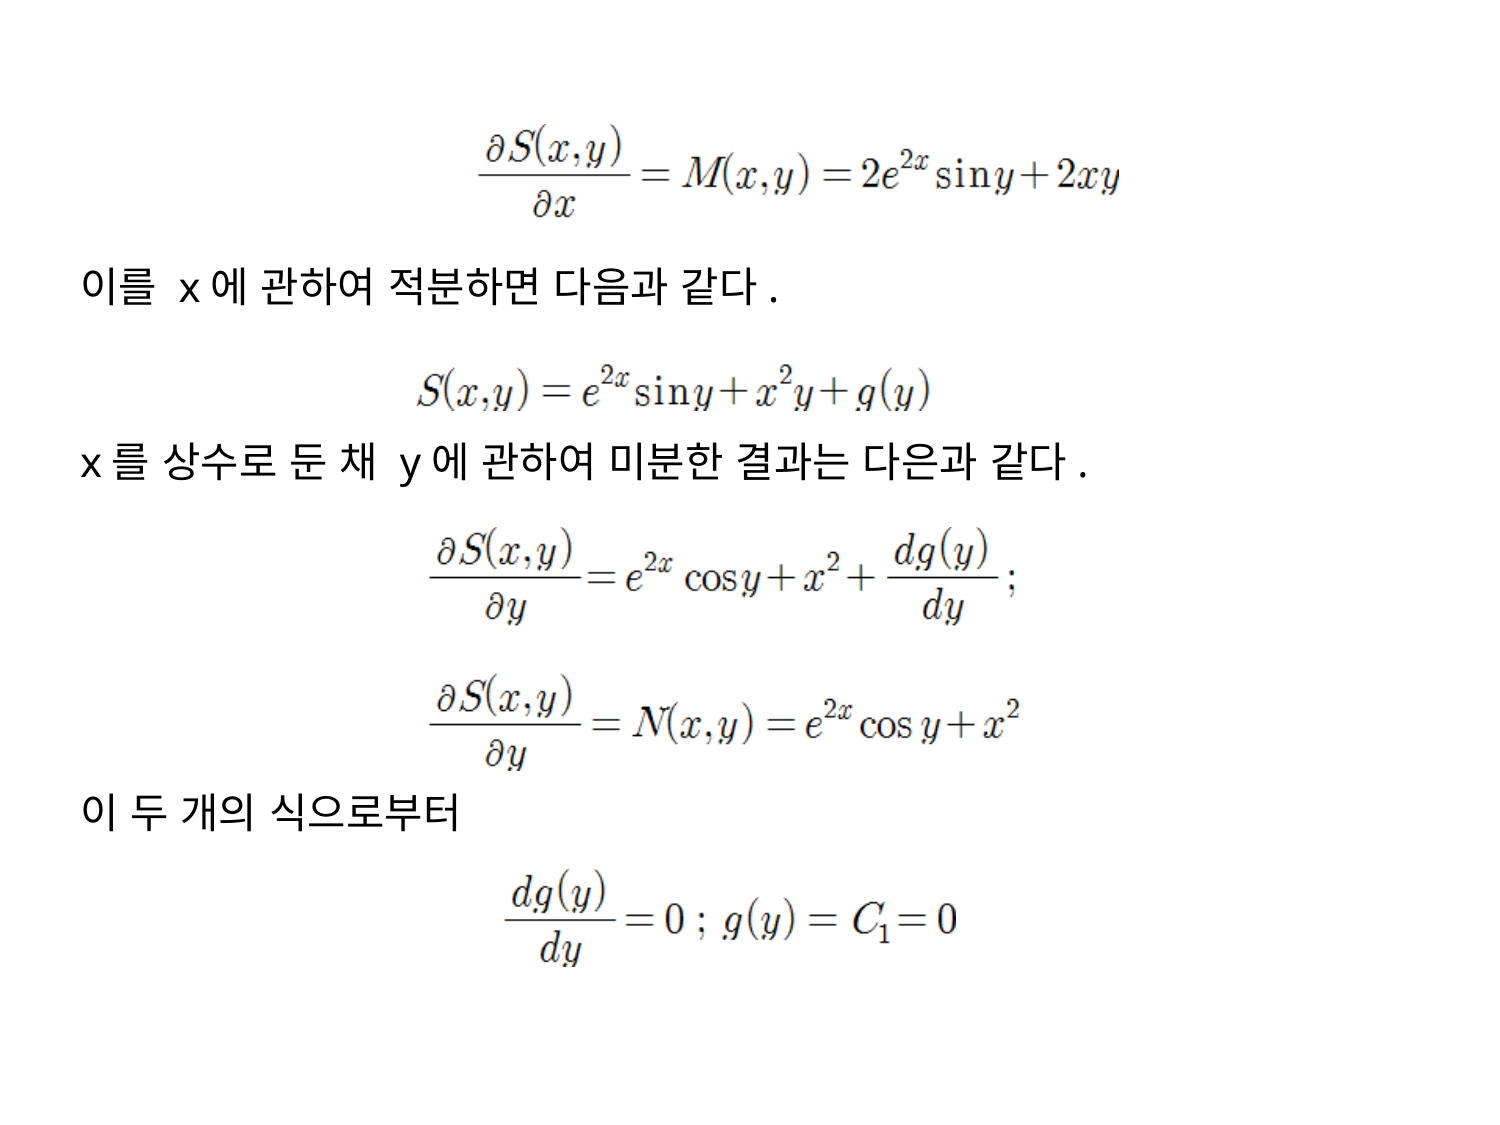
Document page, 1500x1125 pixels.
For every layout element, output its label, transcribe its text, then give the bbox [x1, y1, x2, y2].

picture [494, 869, 956, 967]
picture [474, 124, 1119, 223]
list 이를 x에 관하여 적분하면 다음과 같다. x를 상수로 둔 채 y에 관하여 미분한 결과는 다은과 같다. 이 두 개의 식으로부터 [64, 78, 1425, 1005]
picture [424, 526, 1025, 771]
picture [414, 360, 931, 411]
